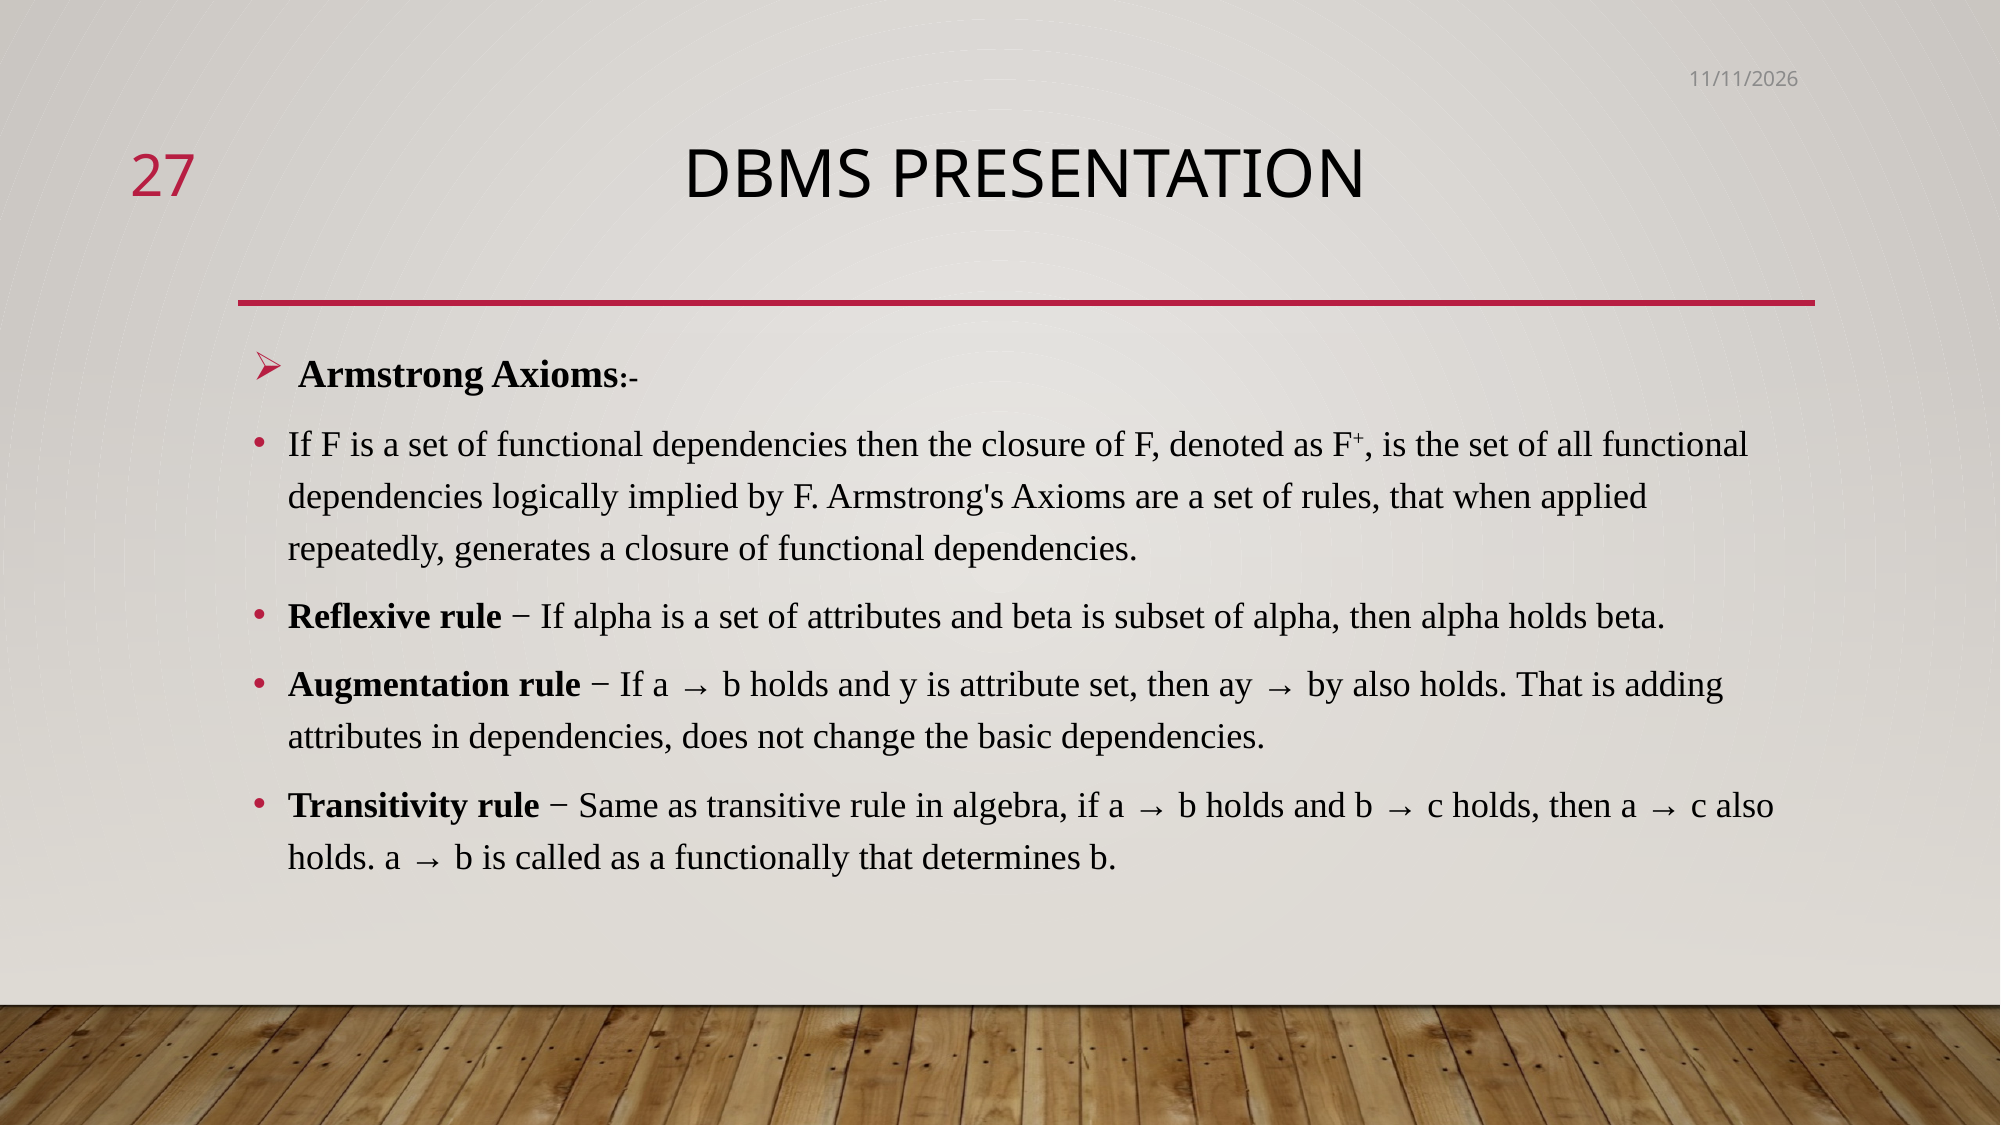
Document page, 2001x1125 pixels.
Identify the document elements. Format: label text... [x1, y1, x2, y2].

list Armstrong Axioms:- If F is a set of functional dependencies then the closure of F, denoted as F+, is the set of all functional dependencies logically implied by F. Armstrong's Axioms are a set of rules, that when applied repeatedly, generates a closure of functional dependencies. Reflexive rule − If alpha is a set of attributes and beta is subset of alpha, then alpha holds beta. Augmentation rule − If a → b holds and y is attribute set, then ay → by also holds. That is adding attributes in dependencies, does not change the basic dependencies. Transitivity rule − Same as transitive rule in algebra, if a → b holds and b → c holds, then a → c also holds. a → b is called as a functionally that determines b. [238, 330, 1814, 897]
slide_number 27 [78, 131, 212, 214]
title DBMS Presentation [238, 131, 1814, 305]
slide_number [1239, 54, 1814, 105]
picture [0, 1005, 2000, 1125]
